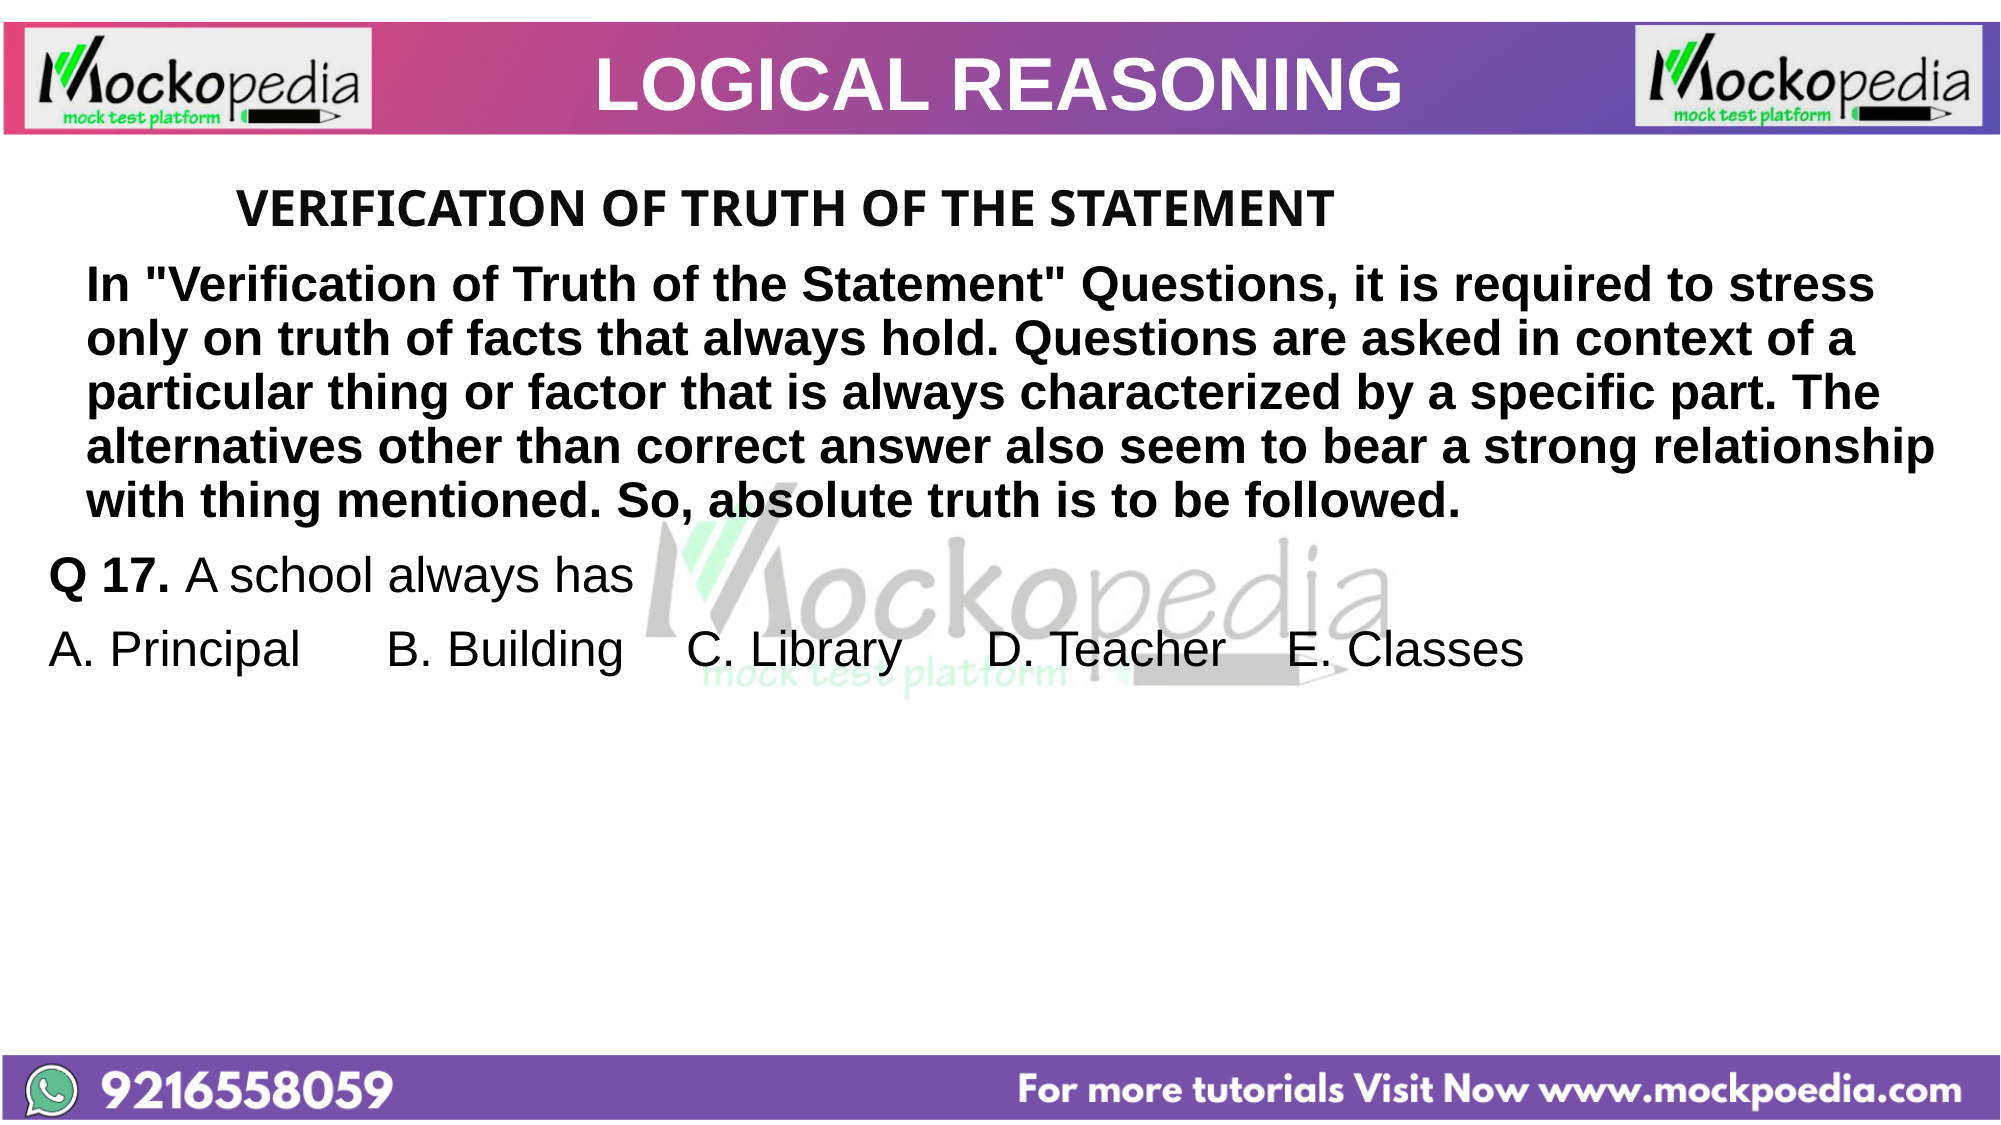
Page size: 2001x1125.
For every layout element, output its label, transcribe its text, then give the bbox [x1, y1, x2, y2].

list VERIFICATION OF TRUTH OF THE STATEMENT In "Verification of Truth of the Statement" Questions, it is required to stress only on truth of facts that always hold. Questions are asked in context of a particular thing or factor that is always characterized by a specific part. The alternatives other than correct answer also seem to bear a strong relationship with thing mentioned. So, absolute truth is to be followed. Q 17. A school always has A. Principal B. Building C. Library D. Teacher E. Classes [33, 175, 1959, 1053]
title LOGICAL REASONING [41, 31, 1959, 142]
picture [0, 0, 2001, 1125]
